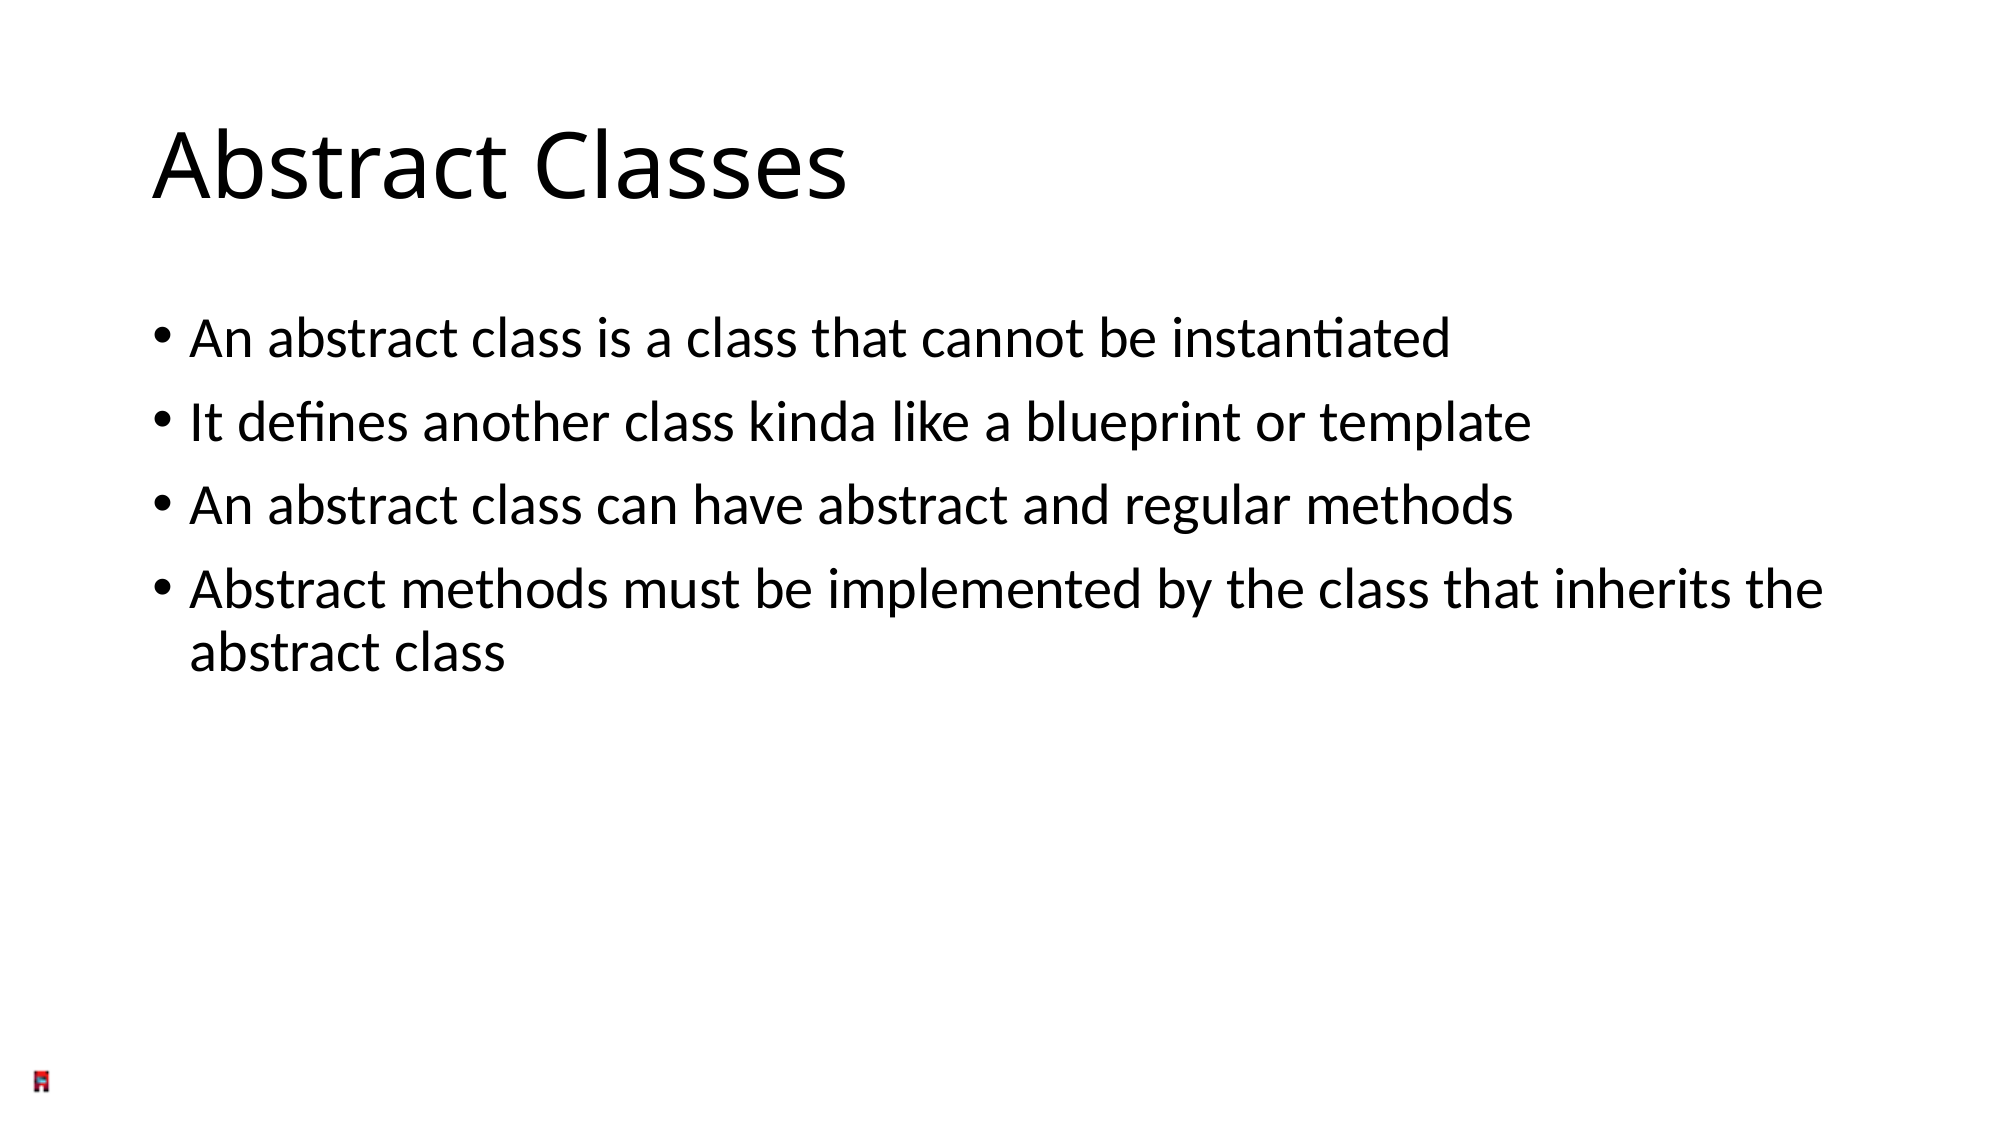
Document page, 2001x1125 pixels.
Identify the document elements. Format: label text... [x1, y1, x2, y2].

picture [16, 1059, 69, 1107]
title Abstract Classes [137, 59, 1863, 278]
list An abstract class is a class that cannot be instantiated It defines another class kinda like a blueprint or template An abstract class can have abstract and regular methods Abstract methods must be implemented by the class that inherits the abstract class [137, 299, 1863, 1014]
